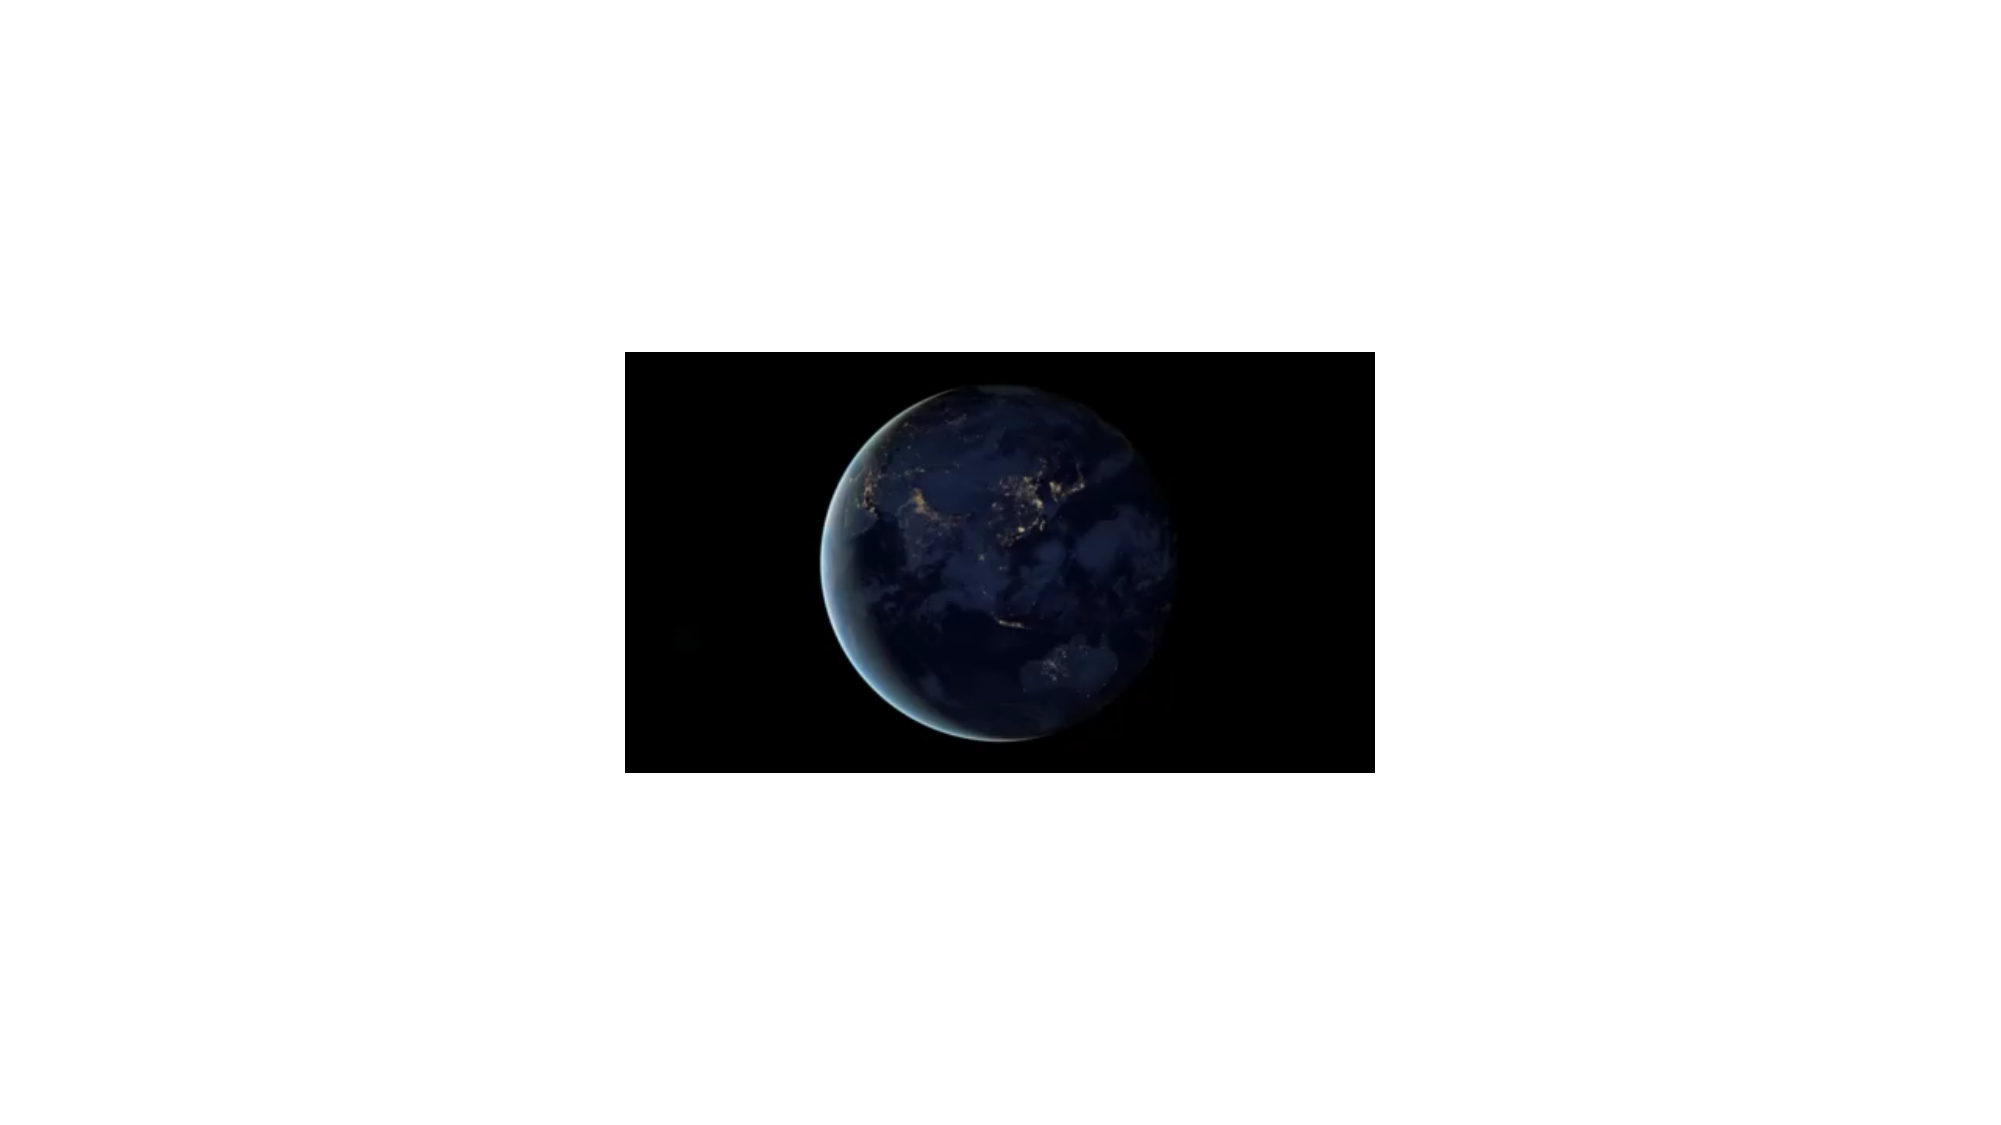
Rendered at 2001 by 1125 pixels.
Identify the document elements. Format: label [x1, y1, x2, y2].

text_box [624, 351, 1375, 774]
